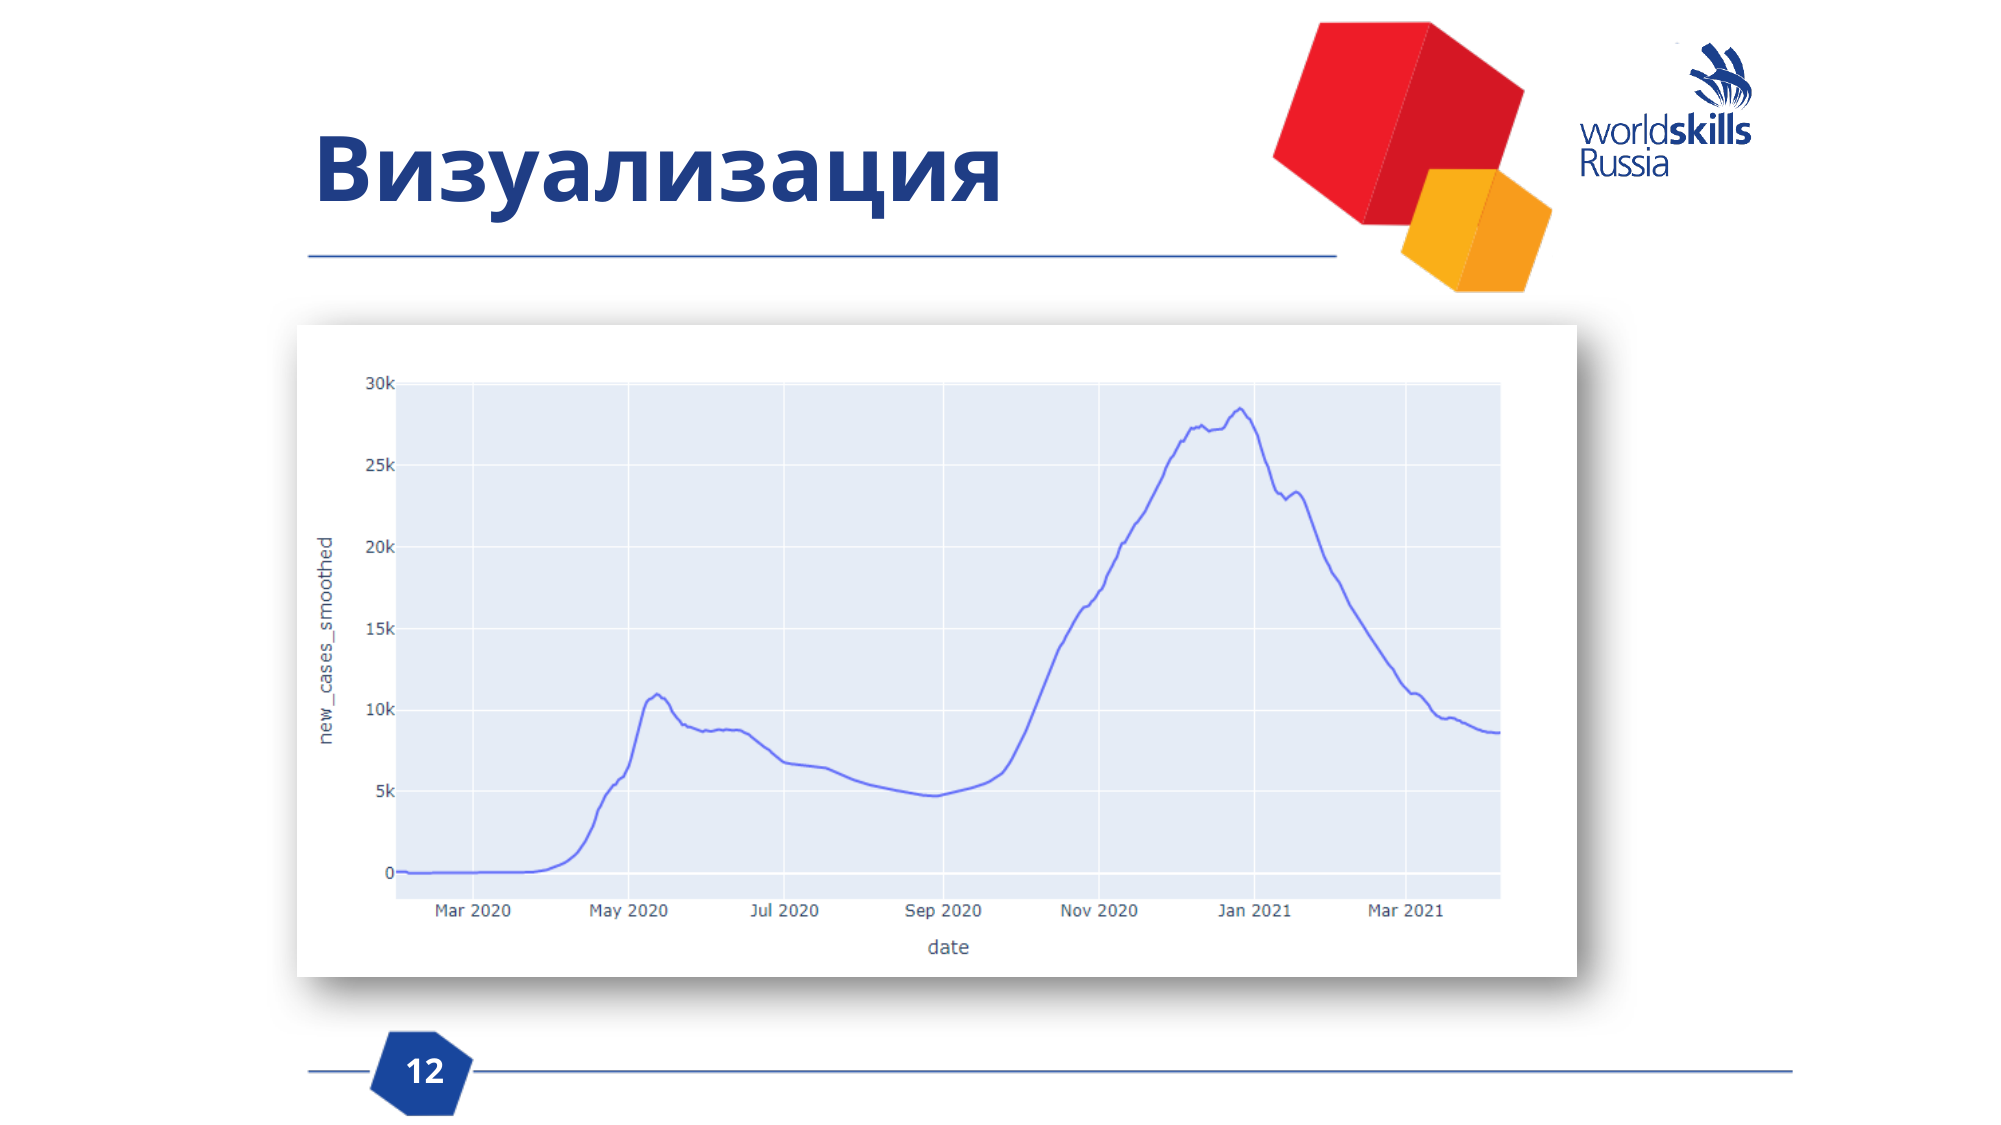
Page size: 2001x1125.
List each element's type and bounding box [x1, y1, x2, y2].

picture [201, 0, 1793, 1125]
